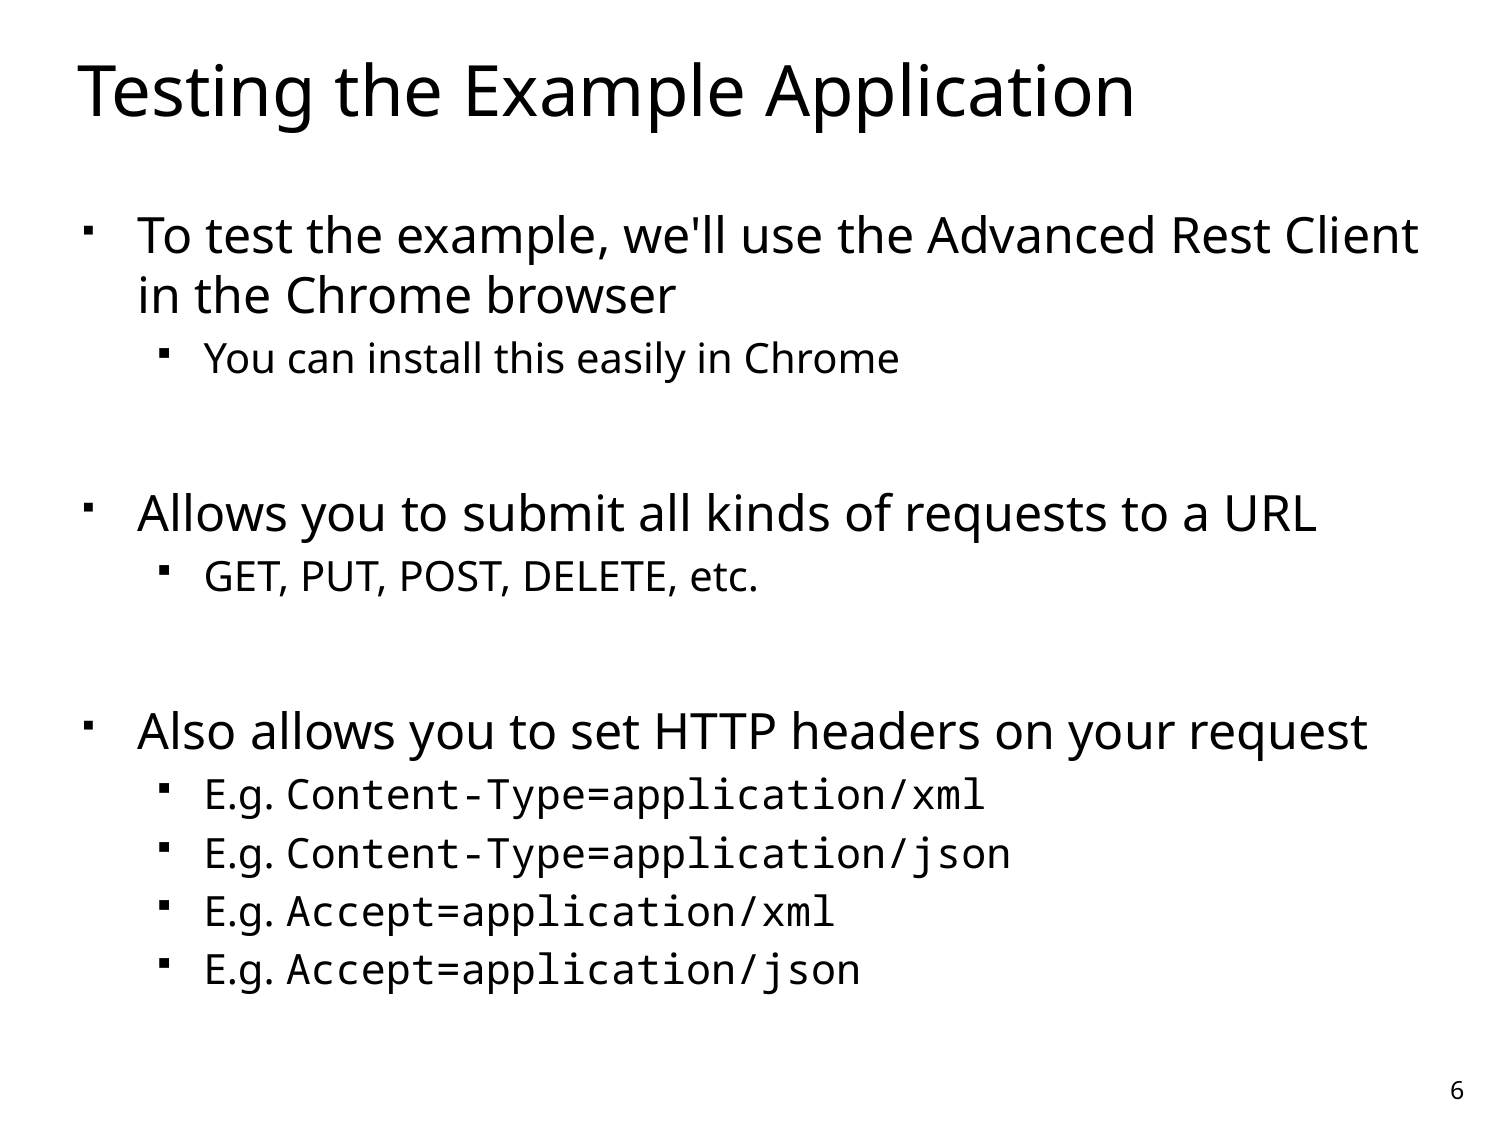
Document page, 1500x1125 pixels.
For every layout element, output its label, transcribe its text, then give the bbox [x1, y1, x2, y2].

title Testing the Example Application [61, 24, 1465, 139]
list To test the example, we'll use the Advanced Rest Client in the Chrome browser You can install this easily in Chrome Allows you to submit all kinds of requests to a URL GET, PUT, POST, DELETE, etc. Also allows you to set HTTP headers on your request E.g. Content-Type=application/xml E.g. Content-Type=application/json E.g. Accept=application/xml E.g. Accept=application/json [66, 196, 1460, 1007]
footer 6 [1417, 1040, 1497, 1117]
